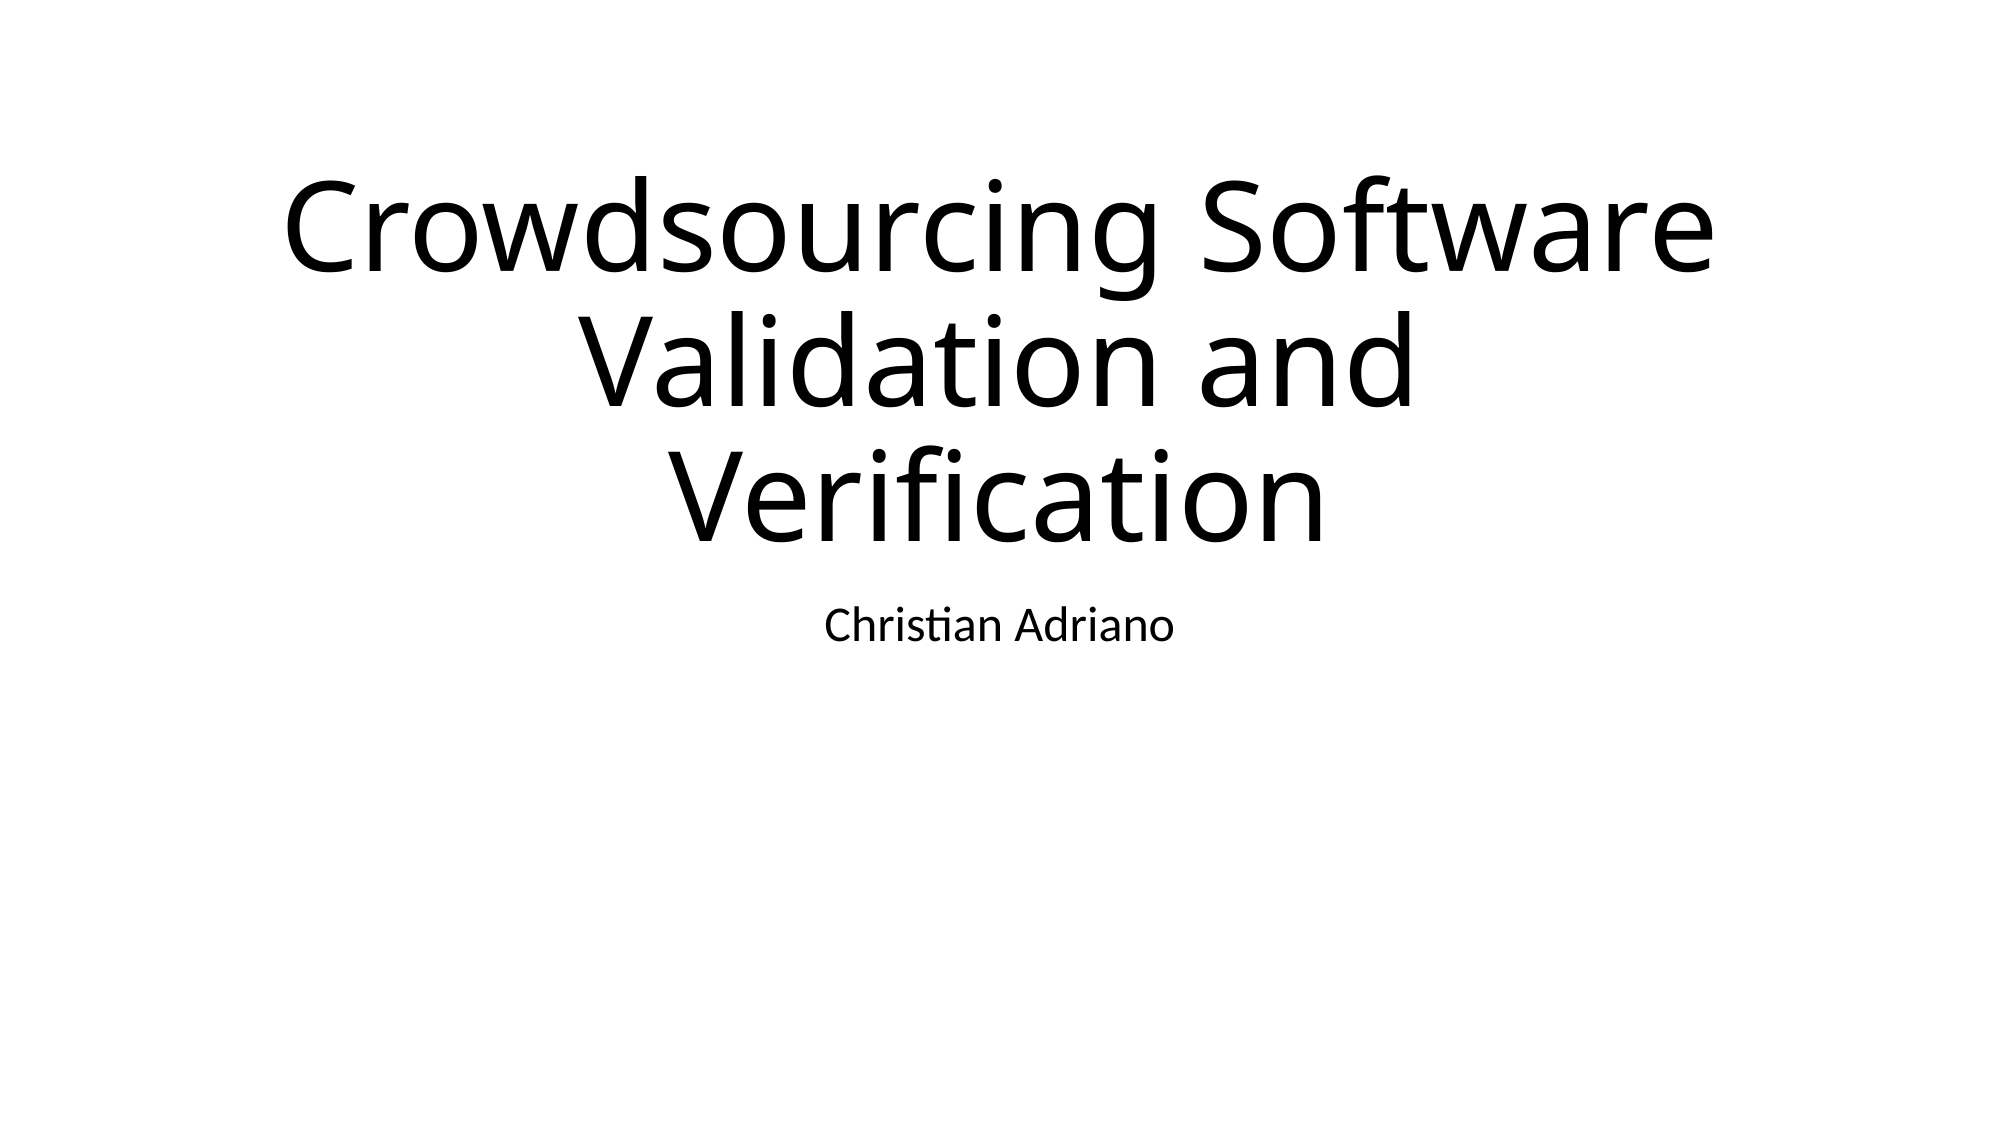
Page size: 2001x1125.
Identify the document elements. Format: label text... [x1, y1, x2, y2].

title Crowdsourcing Software Validation and Verification [249, 184, 1750, 576]
subtitle Christian Adriano [249, 590, 1750, 863]
